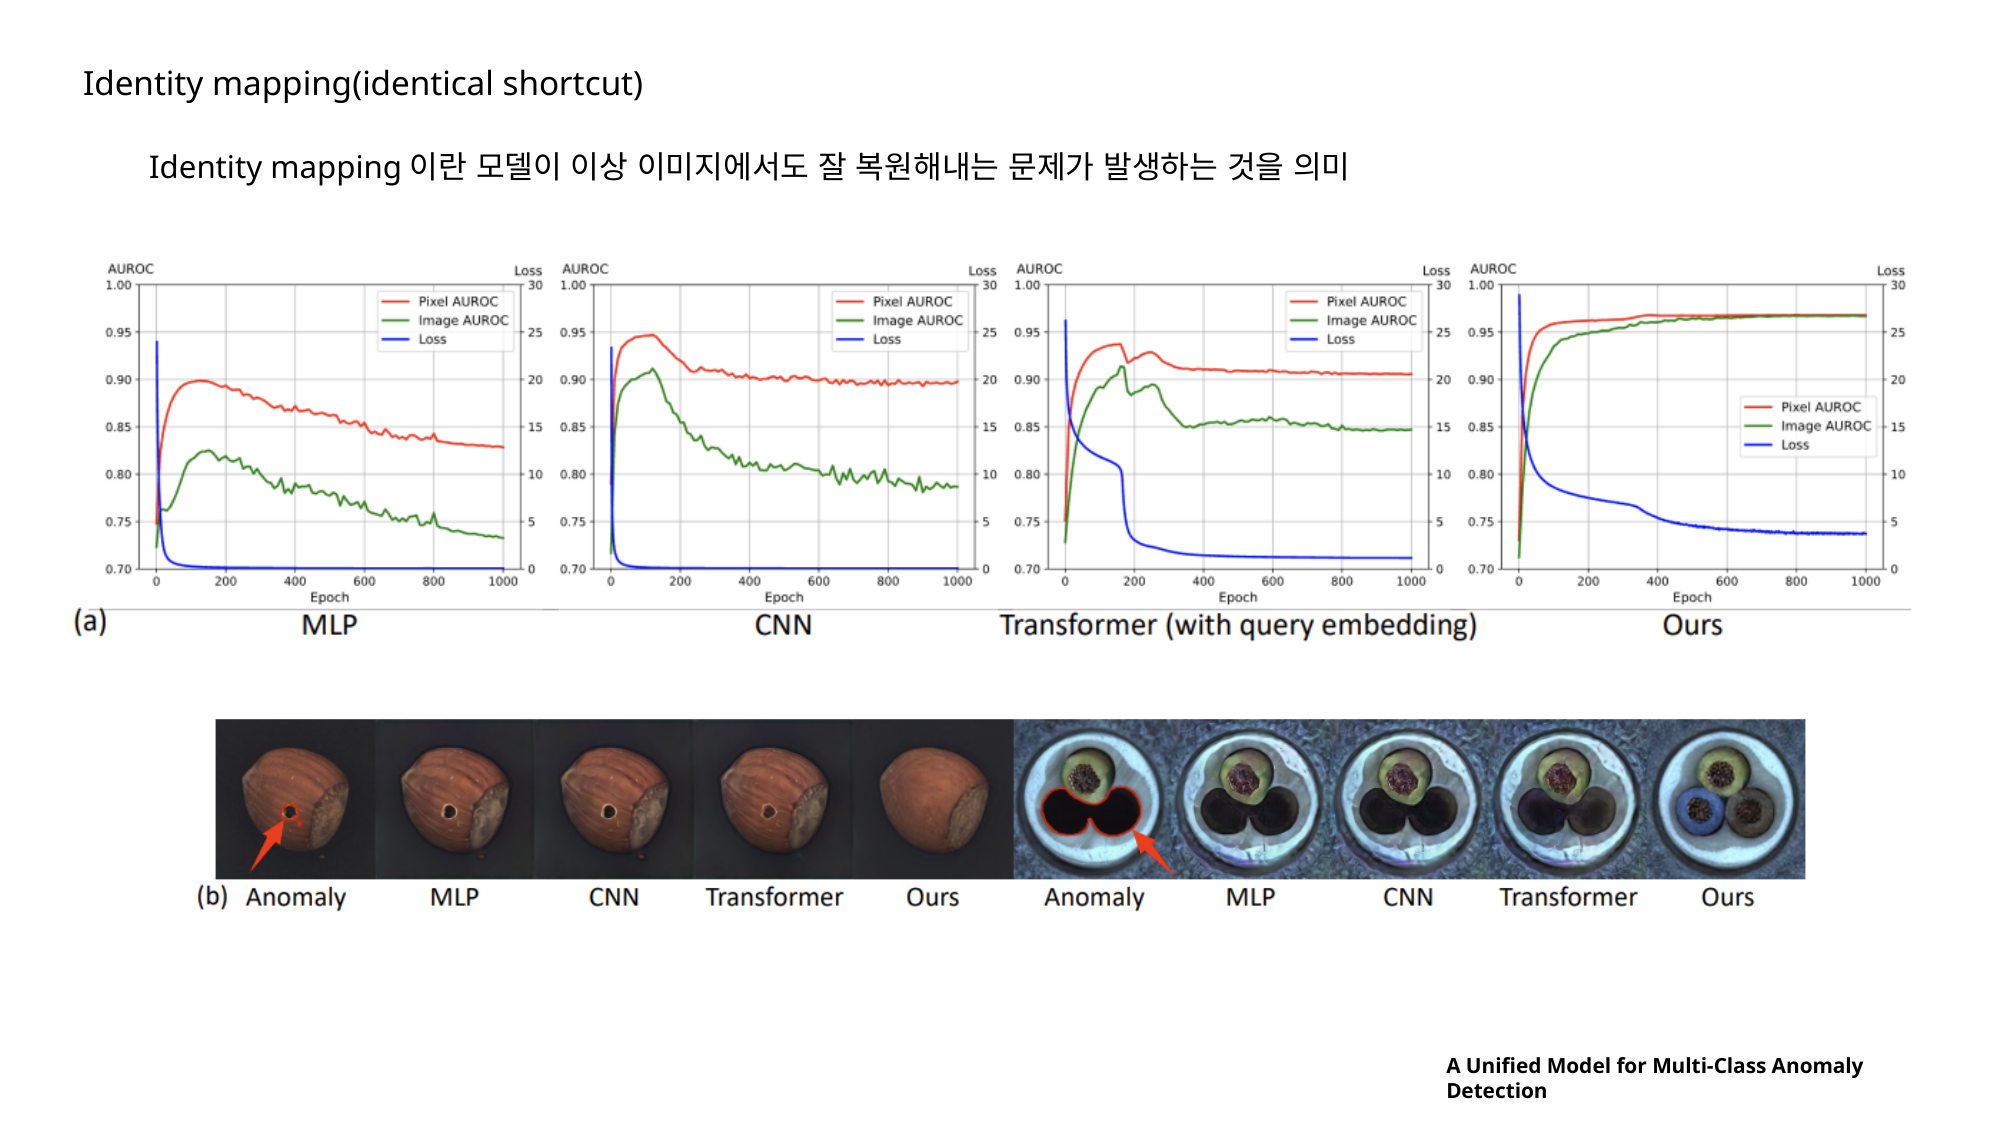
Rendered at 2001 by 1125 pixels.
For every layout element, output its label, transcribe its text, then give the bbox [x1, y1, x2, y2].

picture [70, 238, 1930, 643]
text_box Identity mapping(identical shortcut) [68, 54, 1776, 110]
text_box A Unified Model for Multi-Class Anomaly Detection [1431, 1045, 1973, 1111]
text_box Identity mapping이란 모델이 이상 이미지에서도 잘 복원해내는 문제가 발생하는 것을 의미 [134, 121, 1920, 193]
picture [186, 713, 1814, 933]
